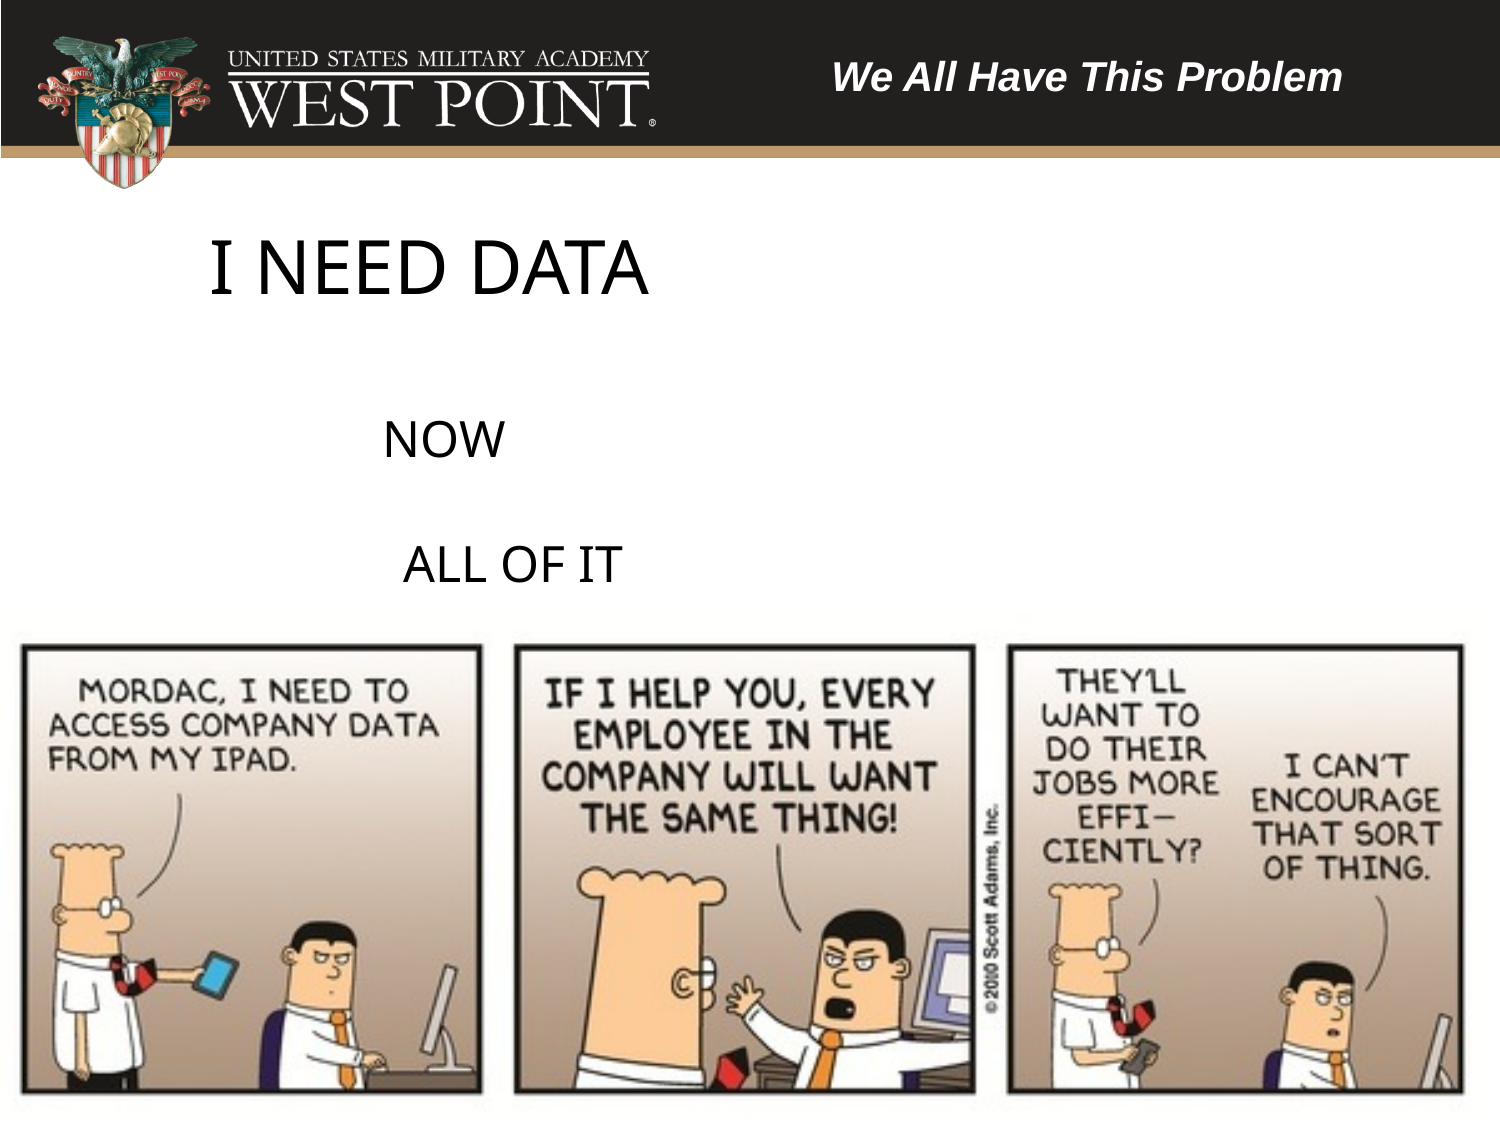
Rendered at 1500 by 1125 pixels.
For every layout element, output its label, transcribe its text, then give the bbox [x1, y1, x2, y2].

text_box NOW [368, 399, 521, 475]
text_box ALL OF IT [388, 524, 639, 600]
text_box I NEED DATA [194, 212, 665, 318]
picture [0, 0, 1500, 189]
picture [0, 612, 1495, 1123]
text_box We All Have This Problem [674, 0, 1500, 150]
